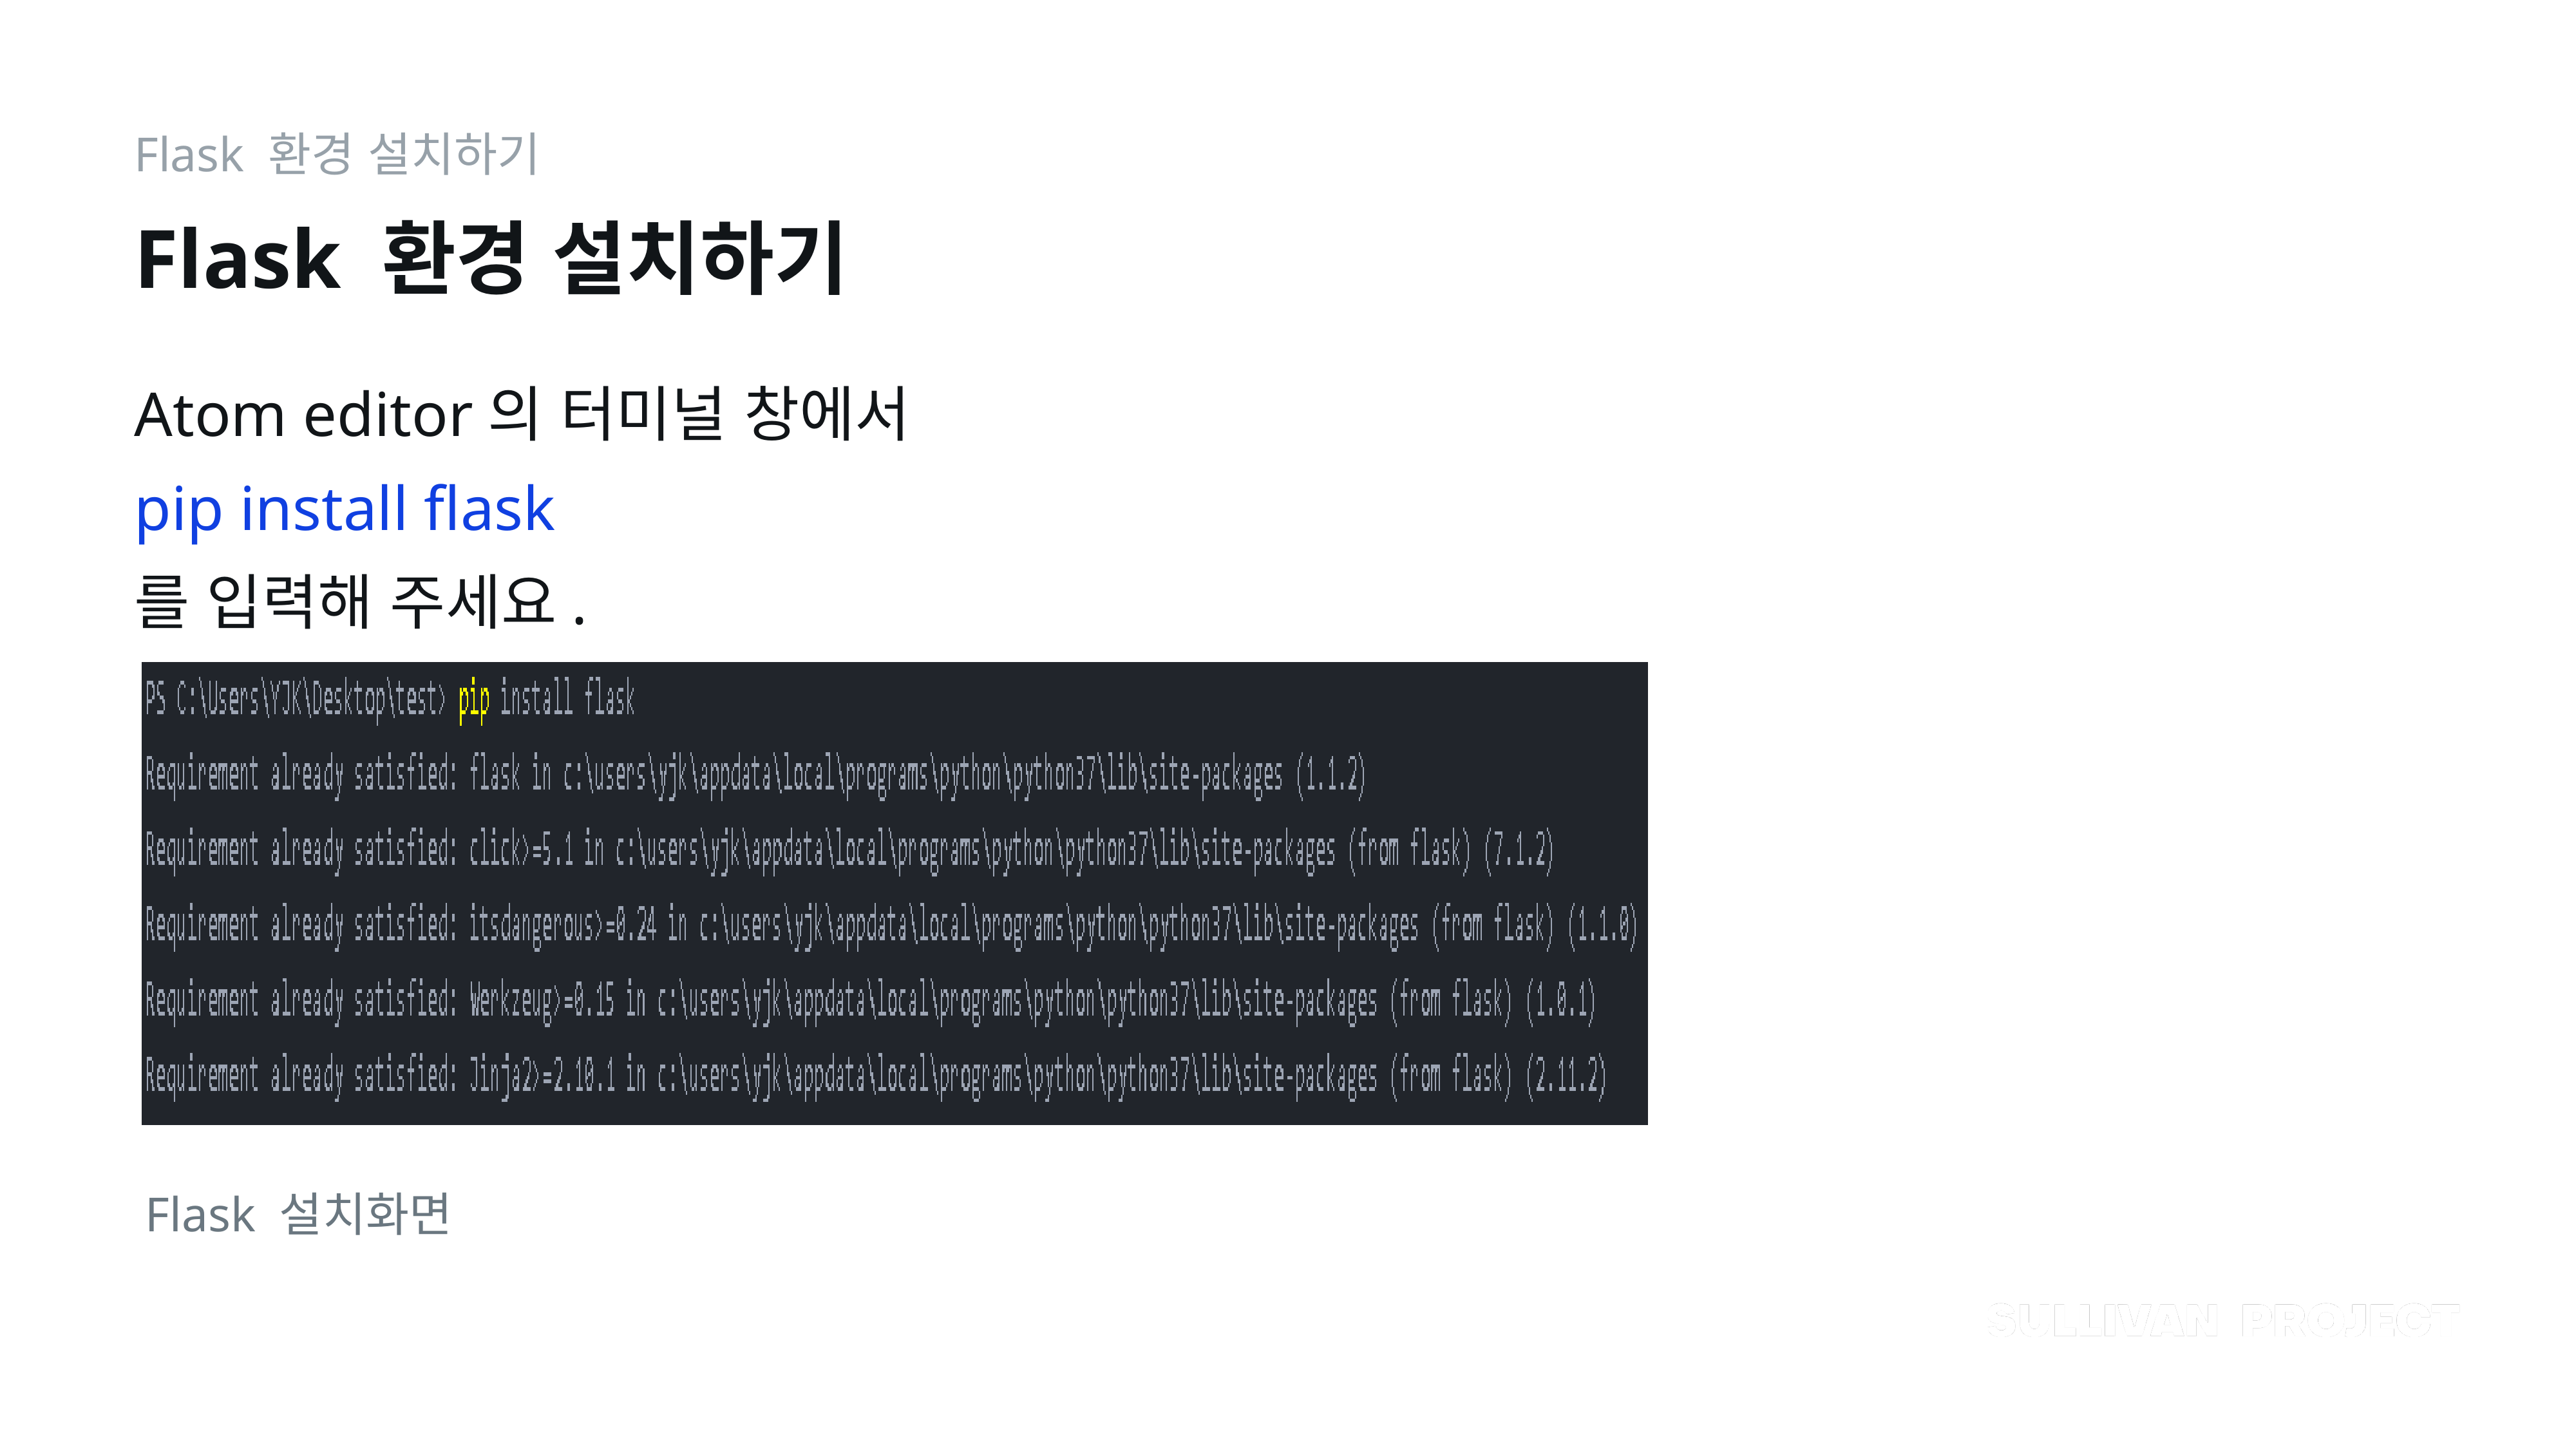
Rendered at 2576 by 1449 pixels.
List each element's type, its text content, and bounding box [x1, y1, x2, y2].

picture [142, 662, 1648, 1126]
text_box Flask 환경 설치하기 [129, 202, 1242, 310]
text_box Flask 설치화면 [140, 1168, 1179, 1247]
text_box Flask 환경 설치하기 [128, 119, 694, 187]
text_box Atom editor의 터미널 창에서 pip install flask 를 입력해 주세요. [128, 348, 1778, 642]
picture [1987, 1297, 2465, 1338]
